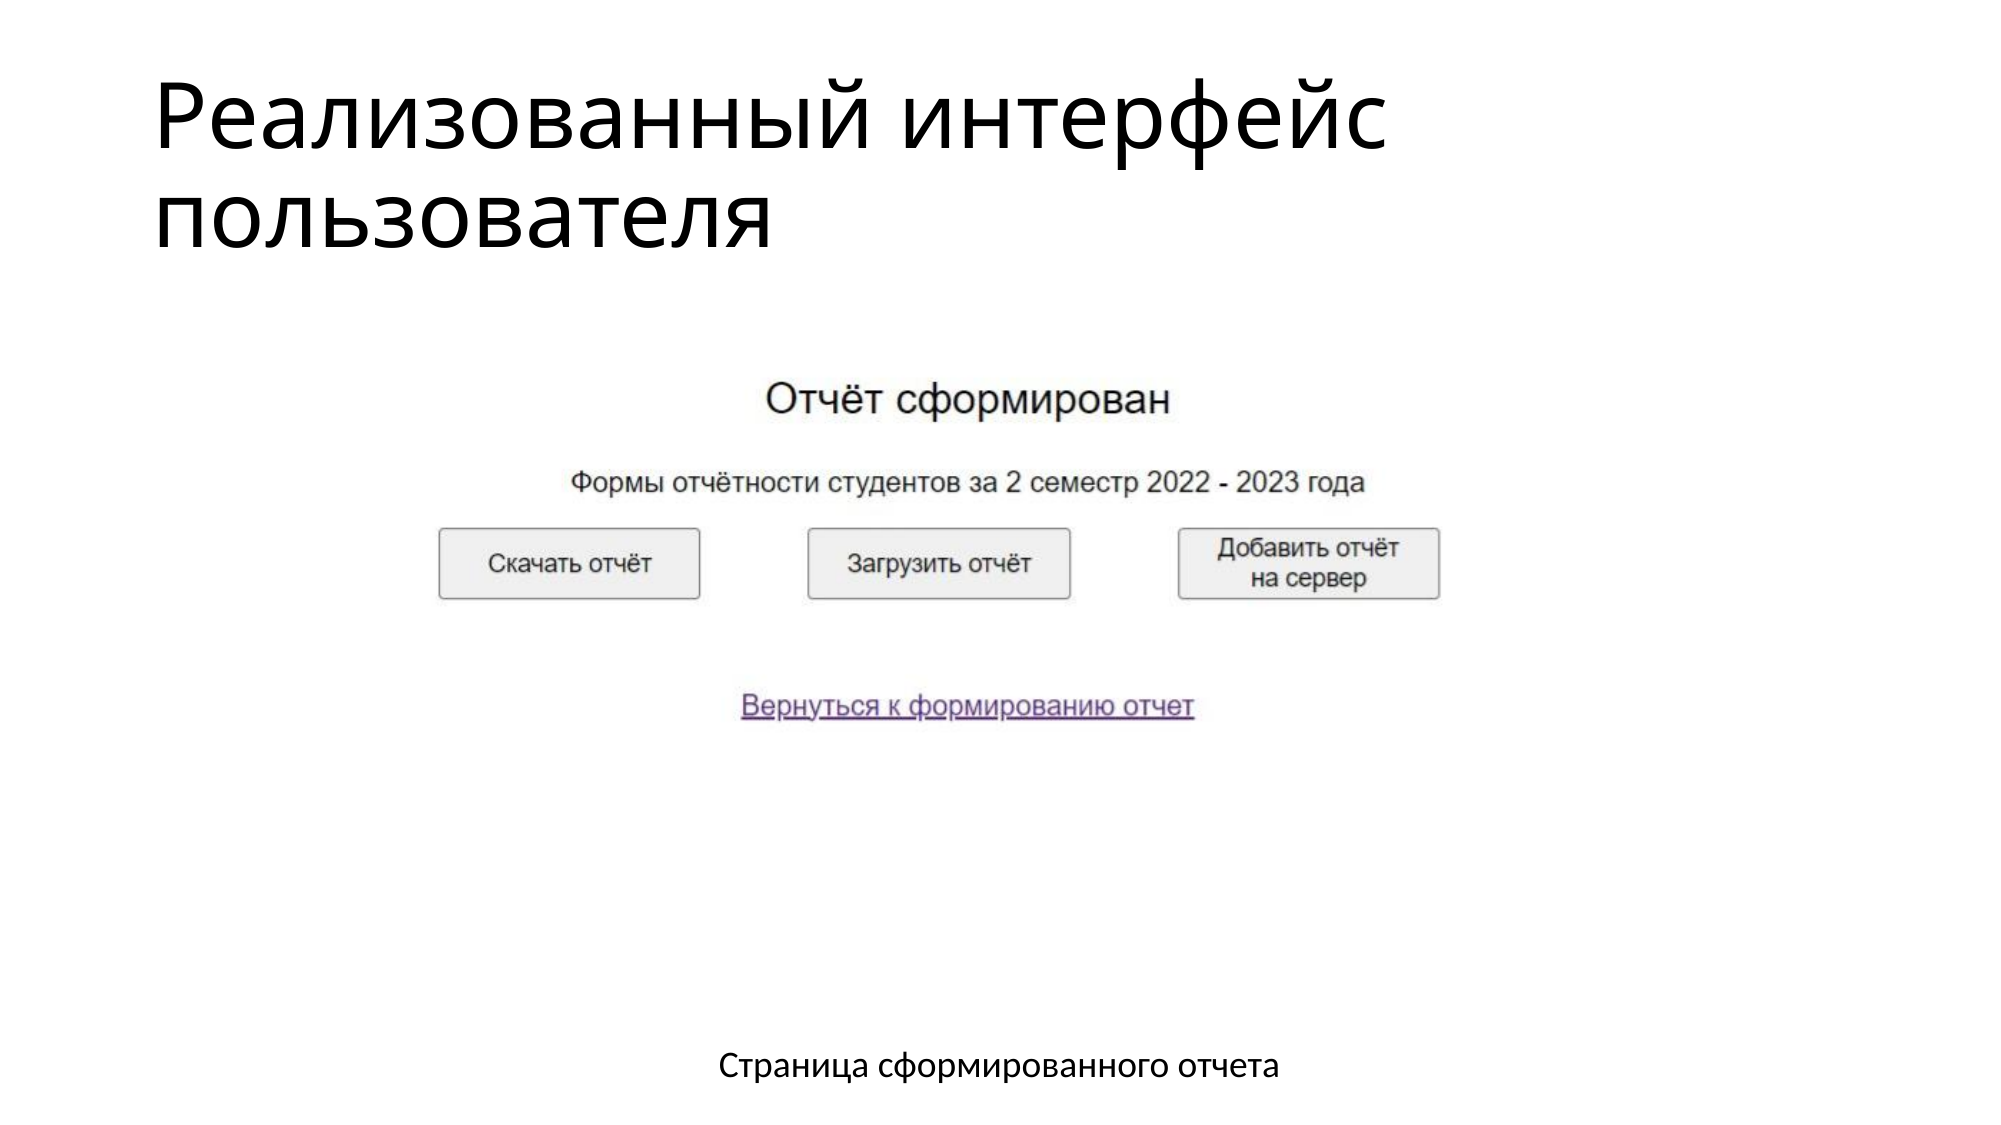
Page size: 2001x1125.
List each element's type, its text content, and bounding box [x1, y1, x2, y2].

title Реализованный интерфейс пользователя [137, 59, 1863, 278]
picture [333, 332, 1667, 977]
text_box Страница сформированного отчета [704, 1032, 1296, 1092]
